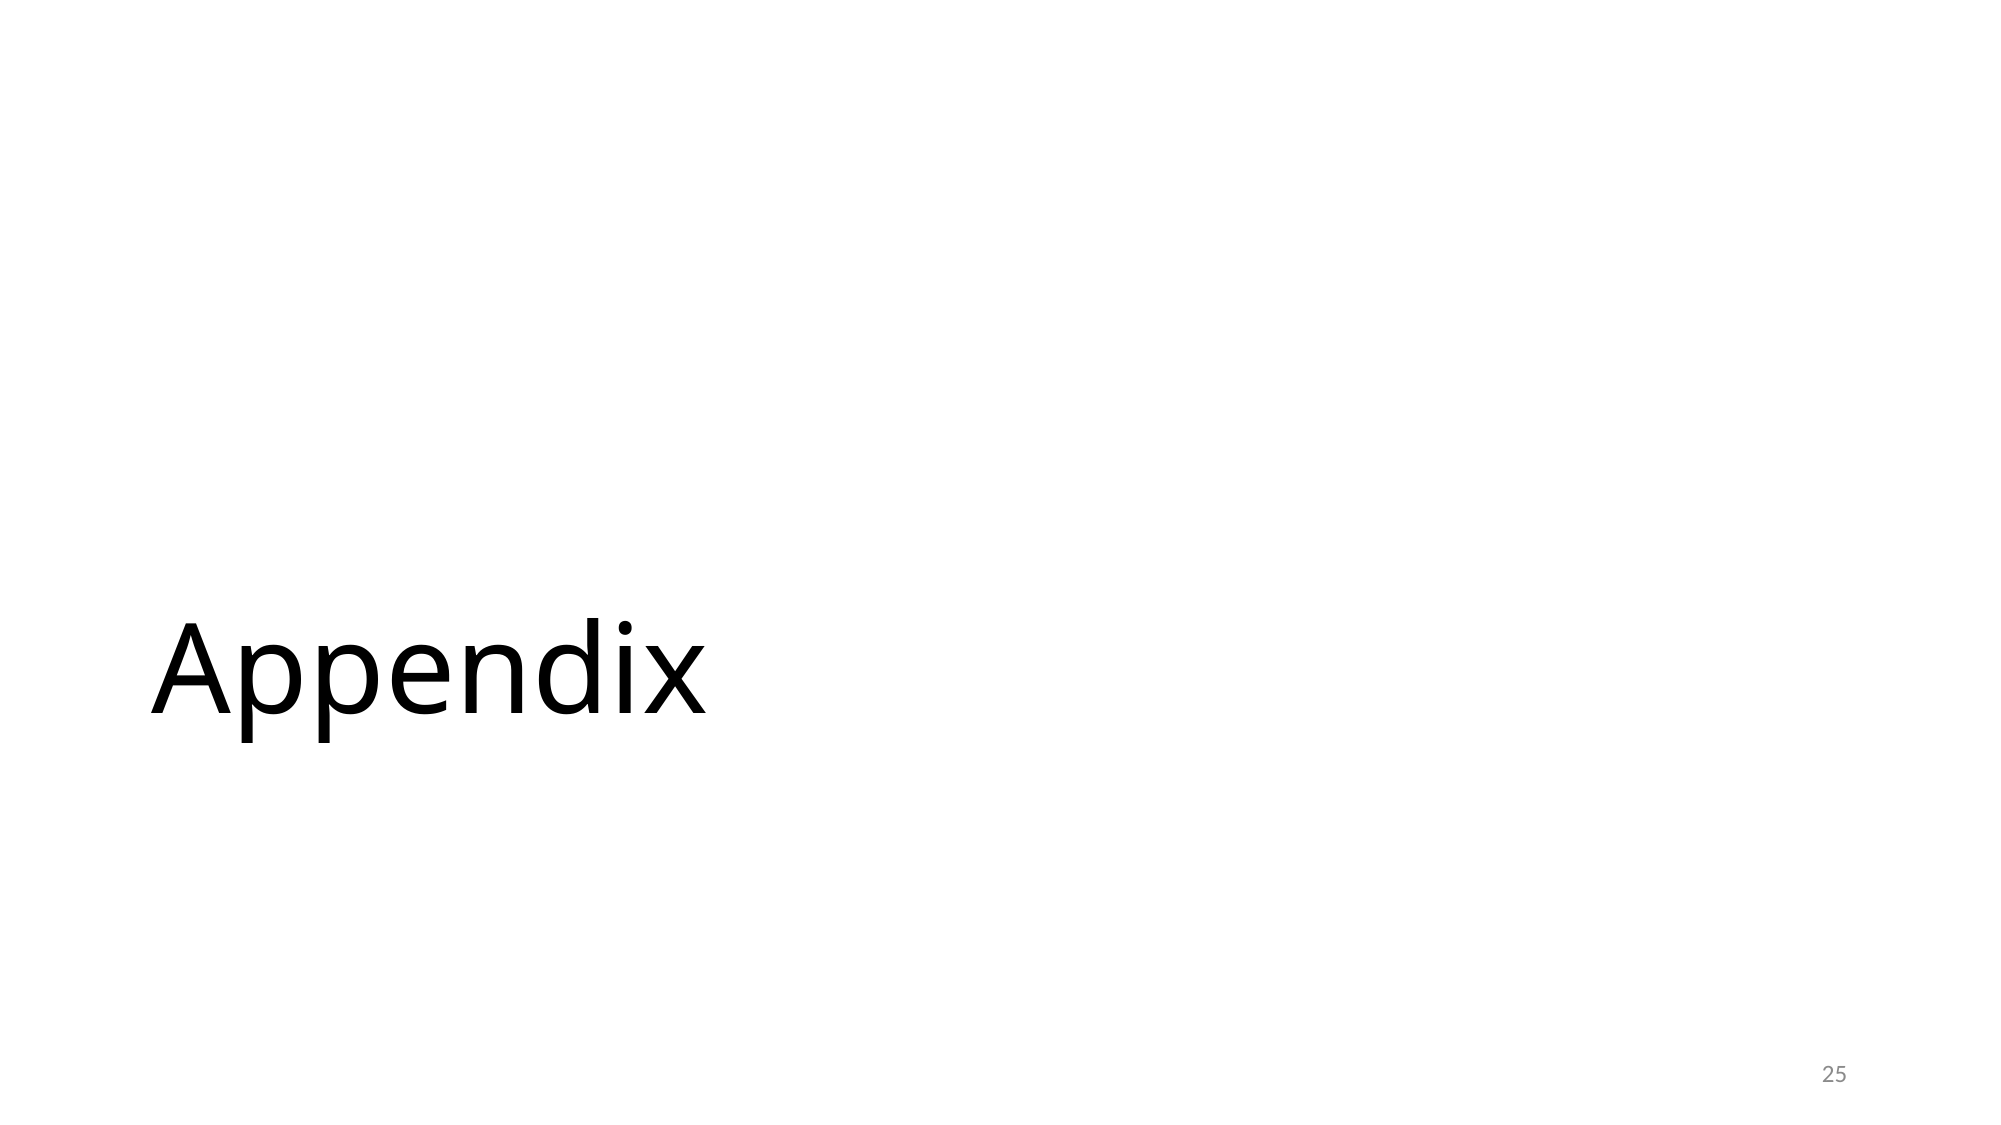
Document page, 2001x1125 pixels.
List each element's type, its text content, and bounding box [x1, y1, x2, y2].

slide_number 25 [1412, 1042, 1863, 1103]
title Appendix [136, 280, 1862, 749]
